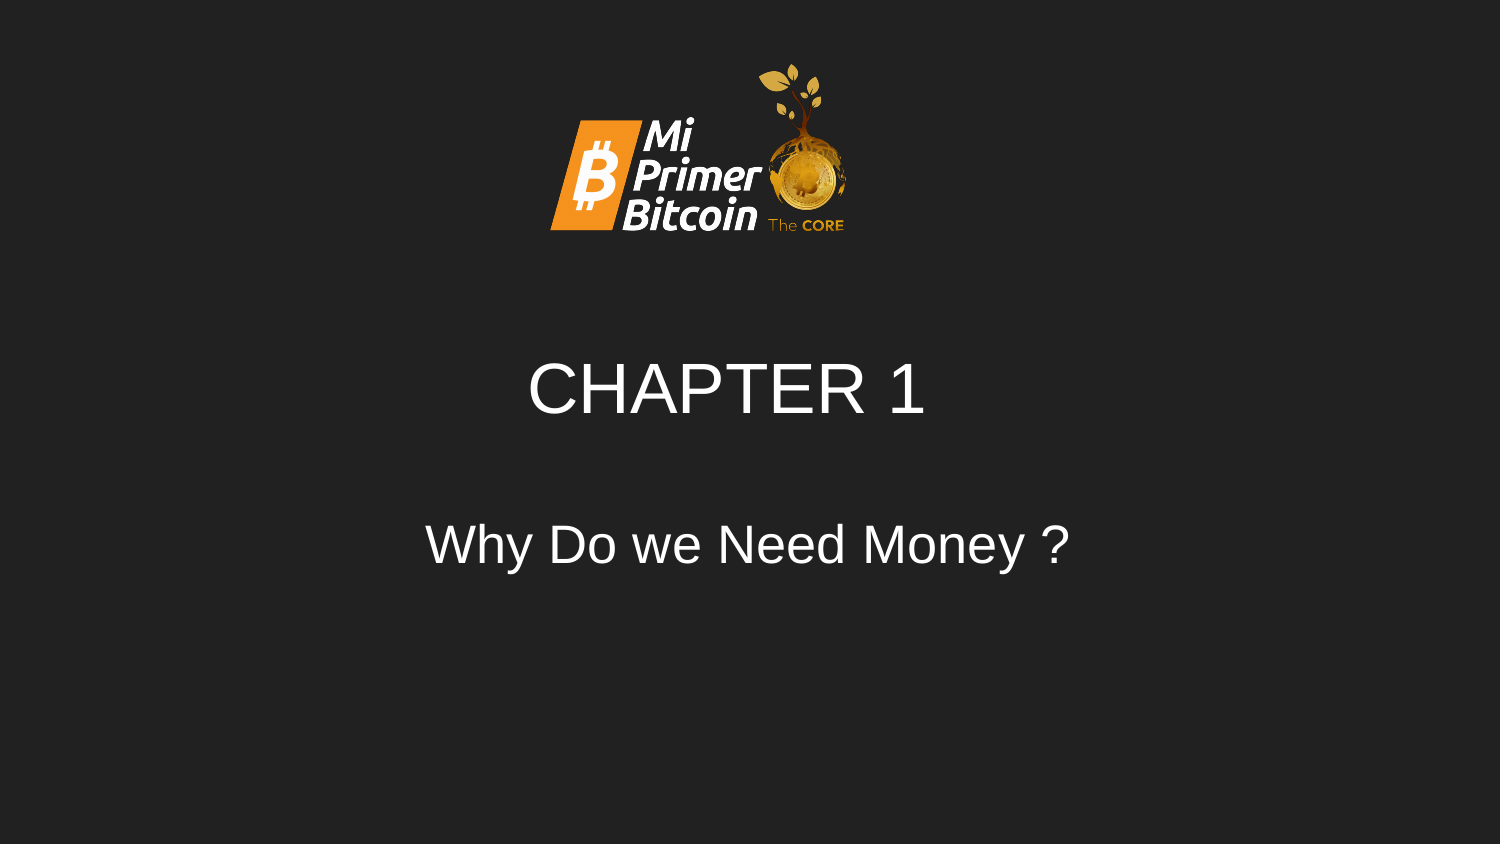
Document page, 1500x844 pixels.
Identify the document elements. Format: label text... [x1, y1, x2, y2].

title CHAPTER 1 [512, 327, 1002, 422]
text_box Why Do we Need Money ? [410, 494, 1093, 590]
picture [549, 56, 897, 247]
